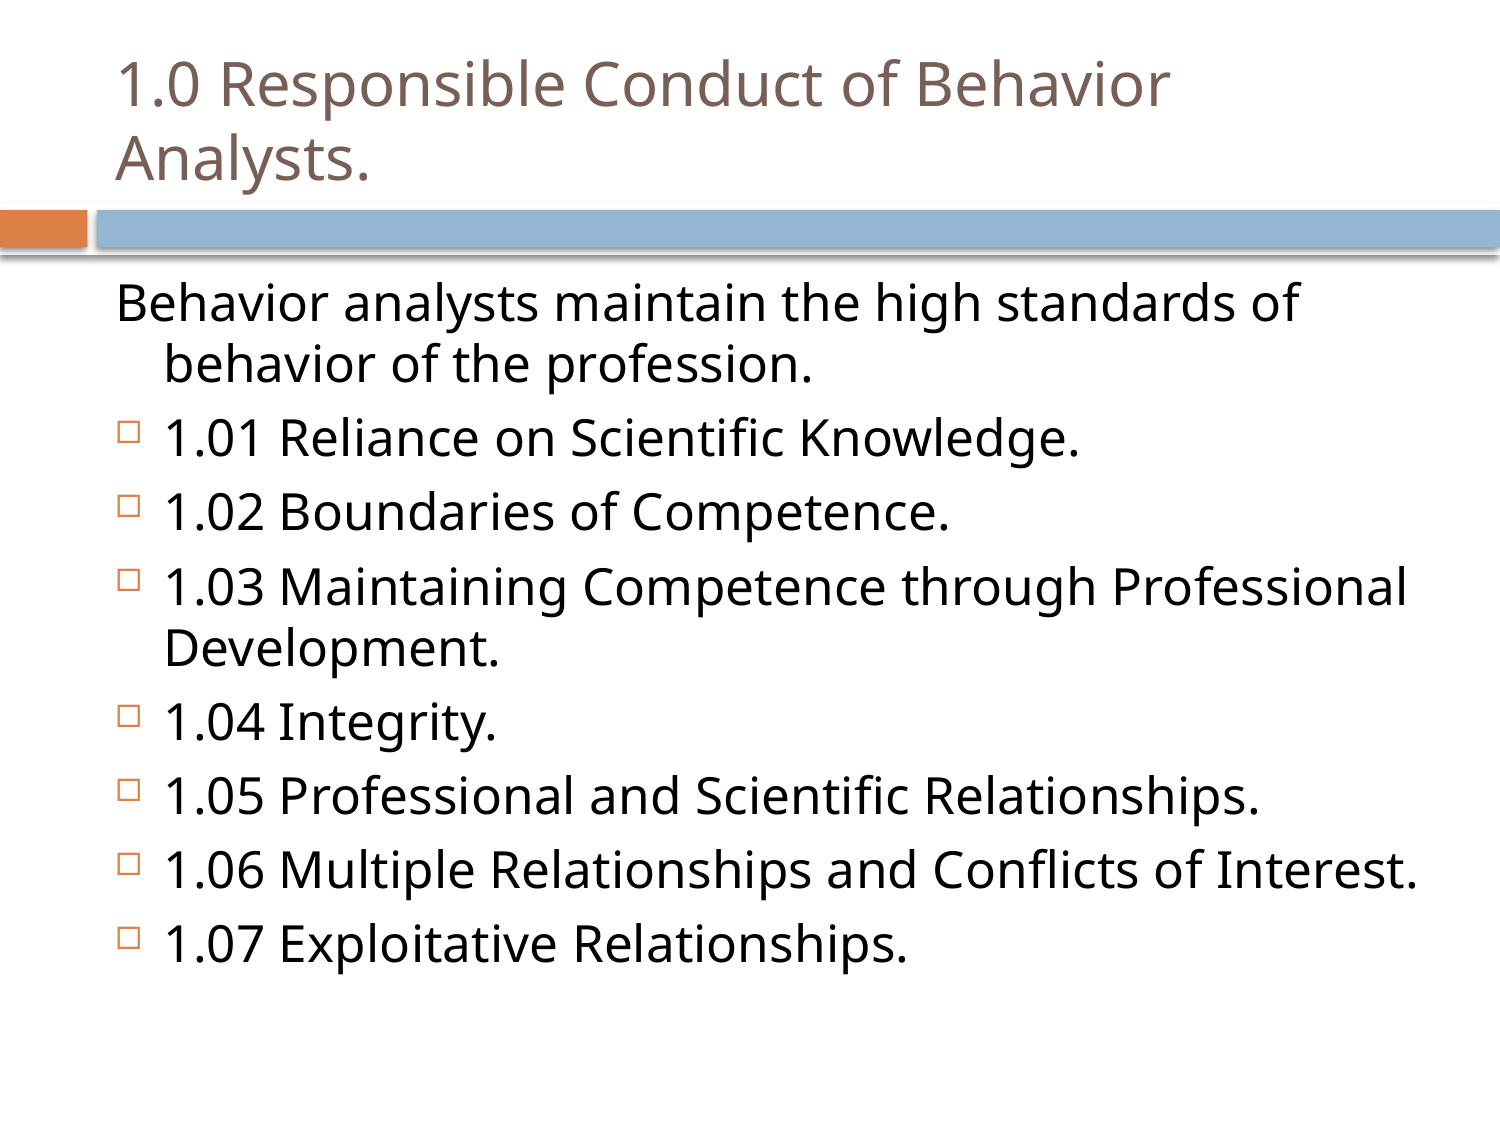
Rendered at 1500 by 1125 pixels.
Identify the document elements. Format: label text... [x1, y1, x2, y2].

list Behavior analysts maintain the high standards of behavior of the profession. 1.01 Reliance on Scientific Knowledge. 1.02 Boundaries of Competence. 1.03 Maintaining Competence through Professional Development. 1.04 Integrity. 1.05 Professional and Scientific Relationships. 1.06 Multiple Relationships and Conflicts of Interest. 1.07 Exploitative Relationships. [100, 262, 1438, 1000]
title 1.0 Responsible Conduct of Behavior Analysts. [100, 37, 1438, 200]
